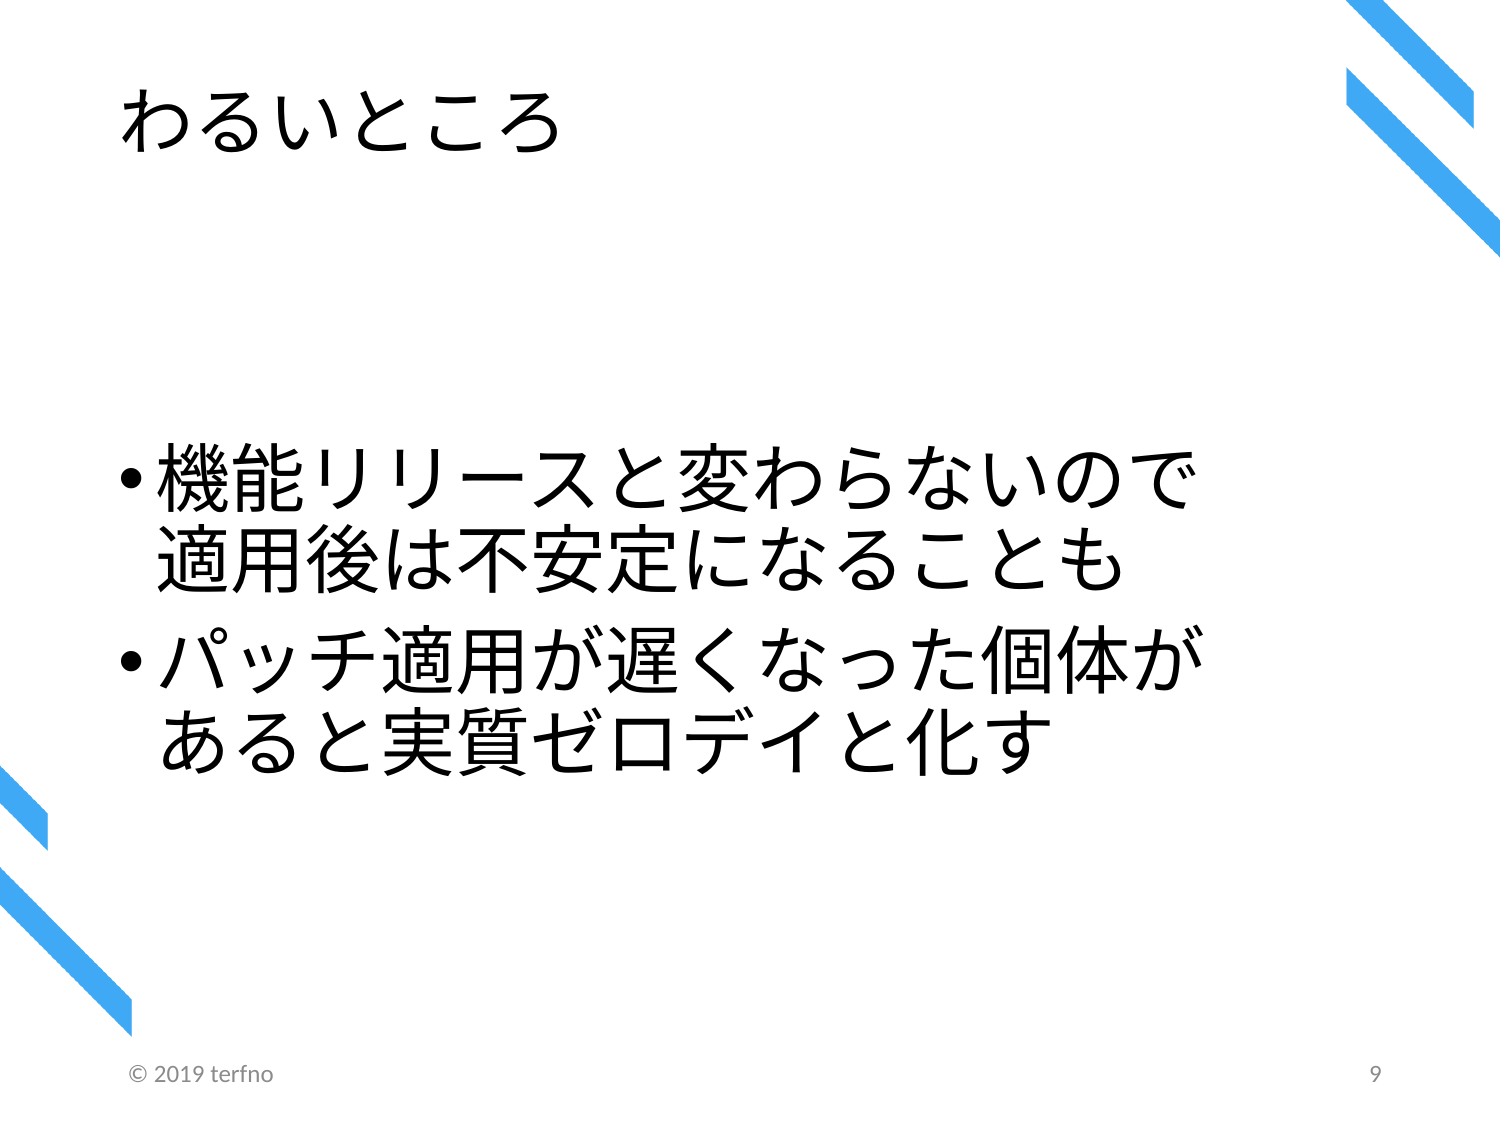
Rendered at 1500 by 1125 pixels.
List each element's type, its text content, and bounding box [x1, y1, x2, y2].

picture [1263, 0, 1500, 315]
list 機能リリースと変わらないので 適用後は不安定になることも パッチ適用が遅くなった個体が あると実質ゼロデイと化す [103, 214, 1397, 1014]
footer © 2019 terfno [112, 1042, 1004, 1103]
title わるいところ [103, 59, 1397, 191]
slide_number 9 [1059, 1042, 1397, 1103]
picture [0, 602, 132, 1037]
